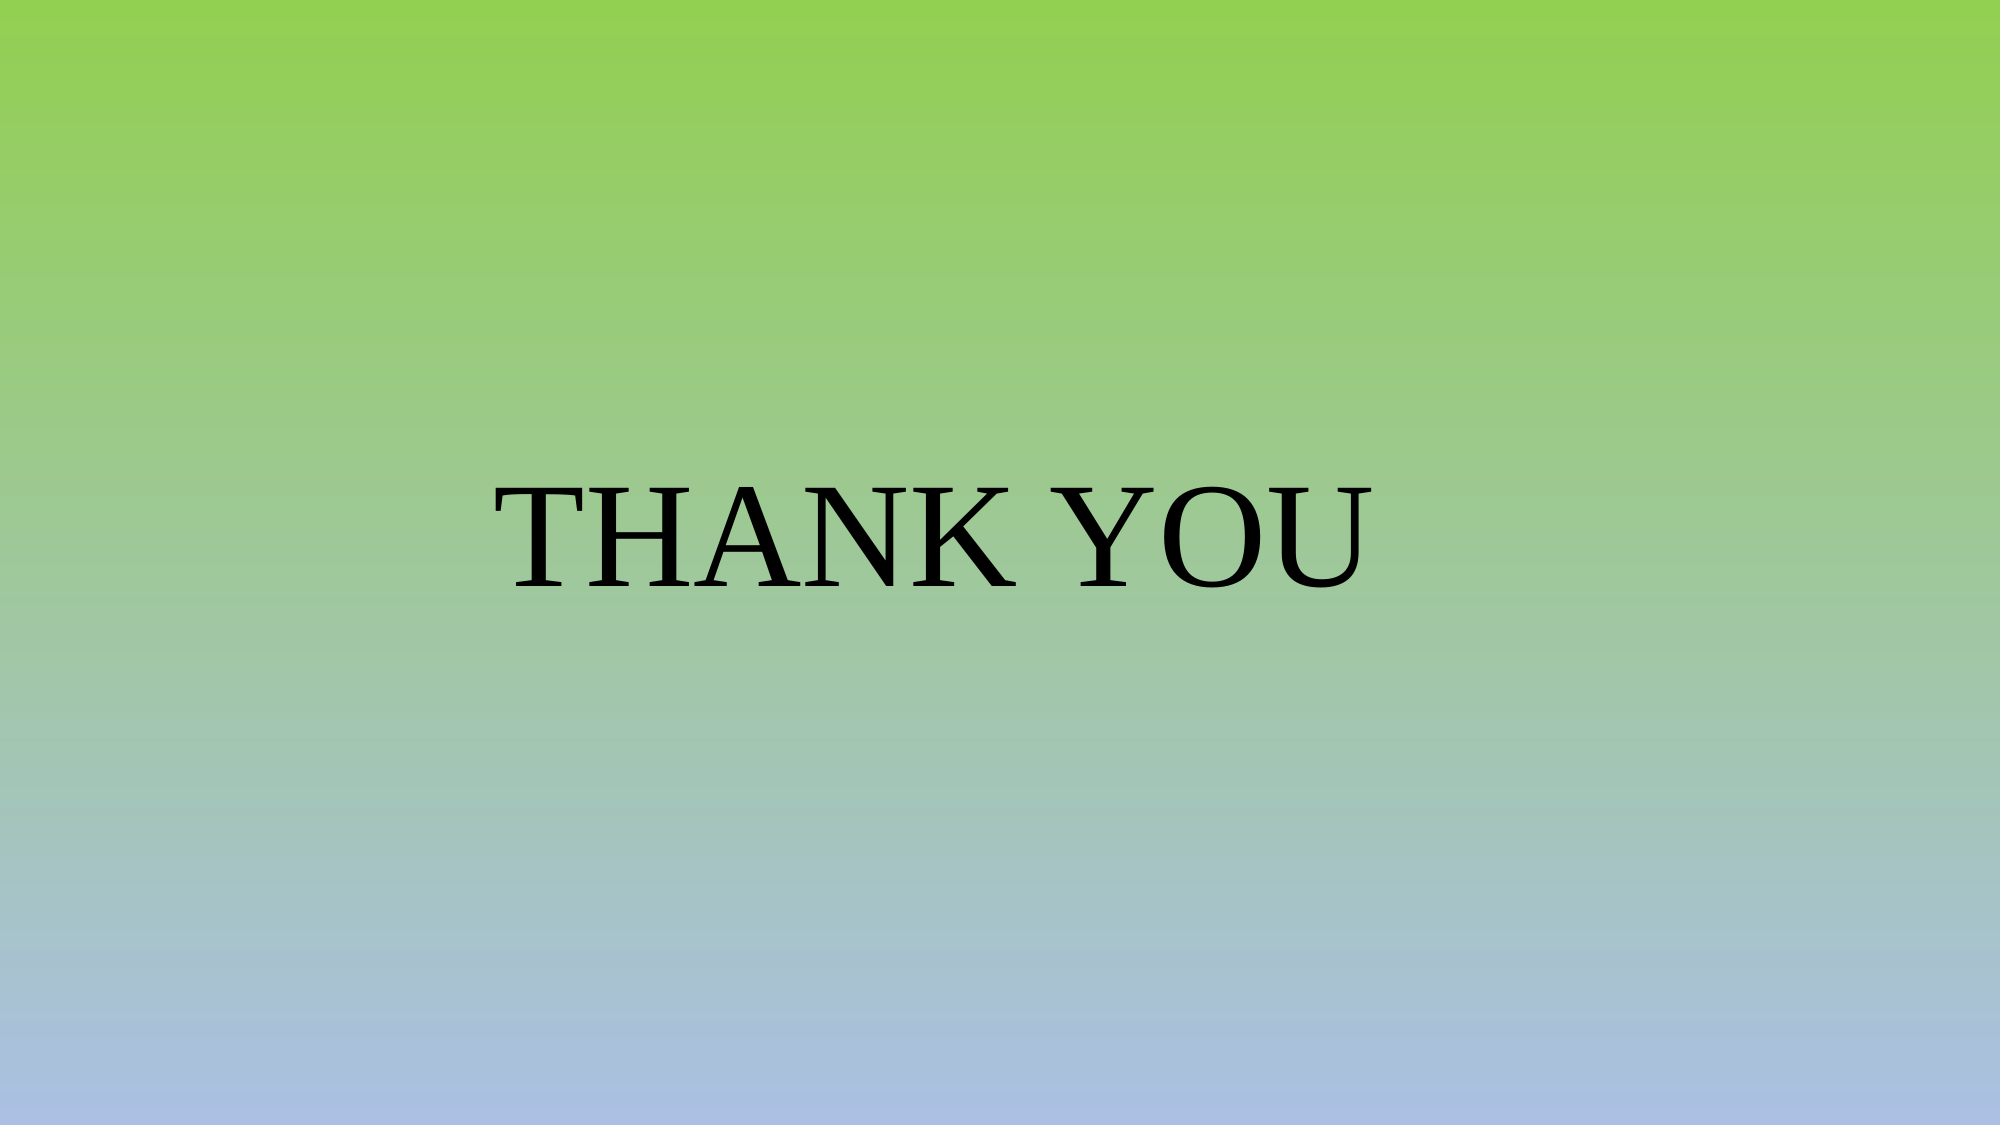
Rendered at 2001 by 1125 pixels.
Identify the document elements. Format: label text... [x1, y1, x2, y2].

list THANK YOU [478, 449, 1522, 676]
